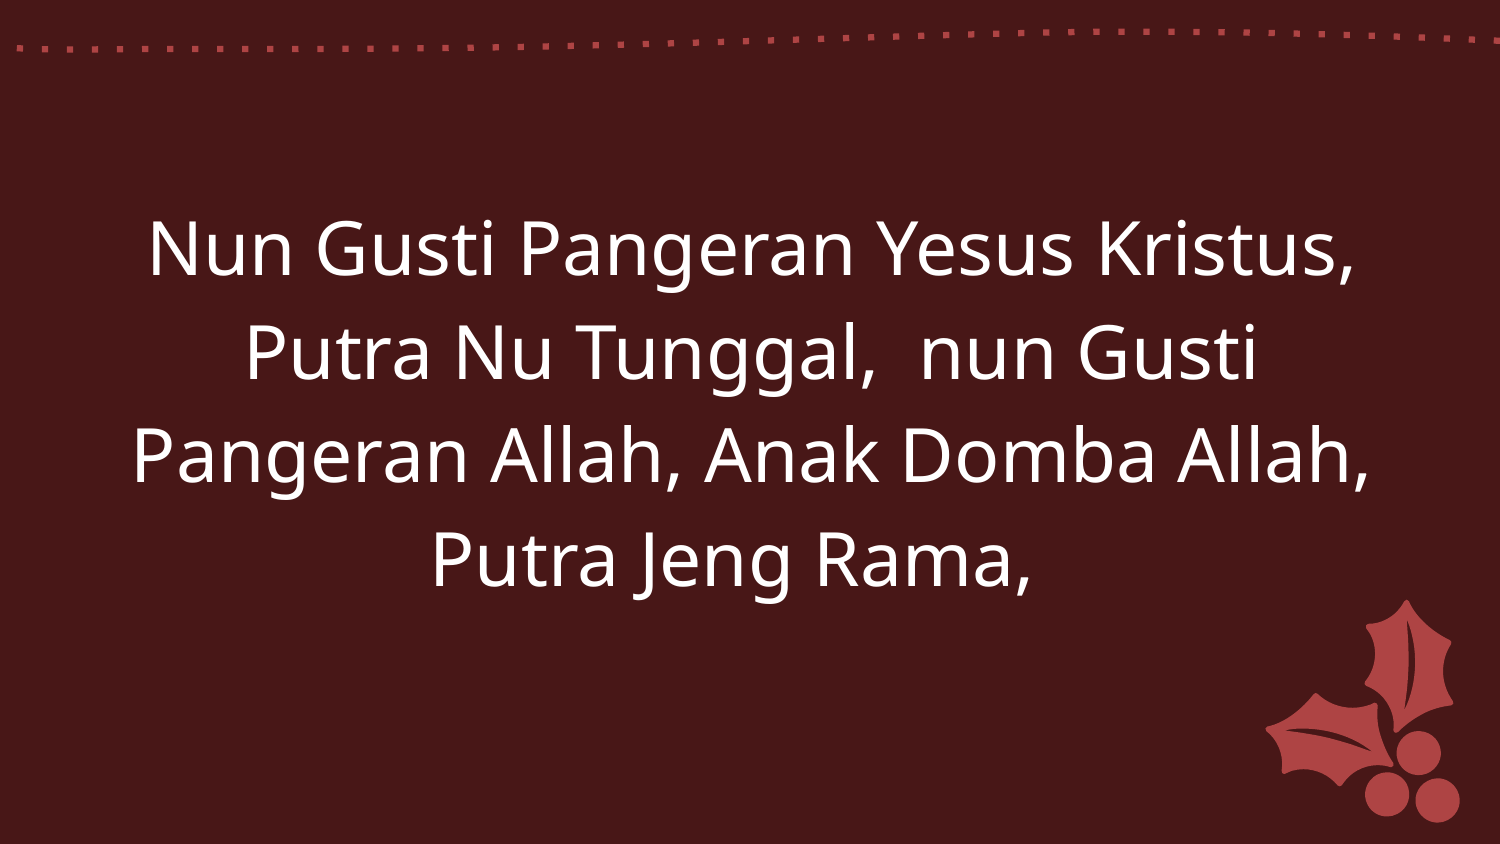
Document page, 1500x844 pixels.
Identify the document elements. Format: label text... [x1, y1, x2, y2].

text_box Nun Gusti Pangeran Yesus Kristus, Putra Nu Tunggal, nun Gusti Pangeran Allah, Anak Domba Allah, Putra Jeng Rama, [49, 172, 1454, 673]
